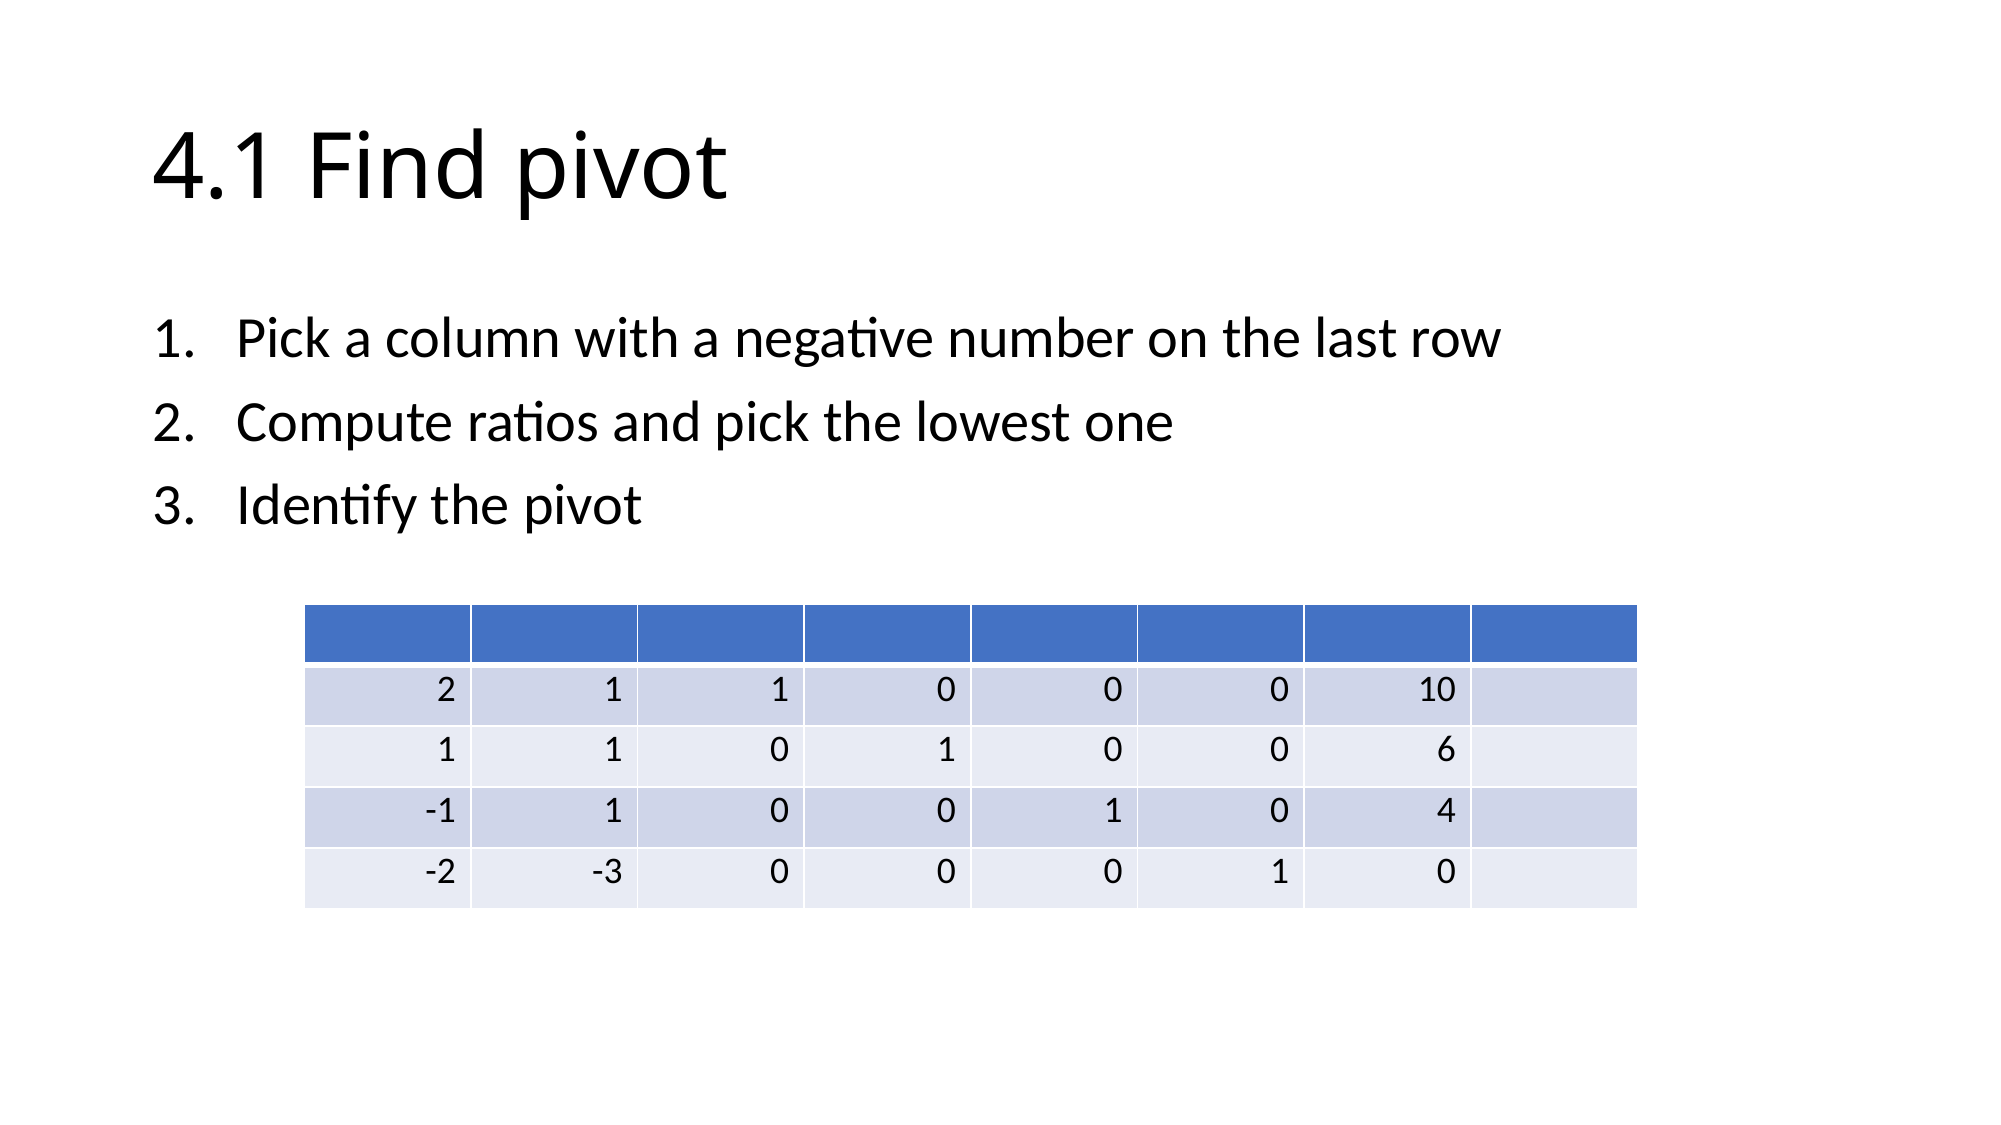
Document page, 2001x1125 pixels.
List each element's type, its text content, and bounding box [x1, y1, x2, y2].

title 4.1 Find pivot [137, 59, 1863, 278]
list Pick a column with a negative number on the last row Compute ratios and pick the lowest one Identify the pivot [137, 299, 1863, 1014]
